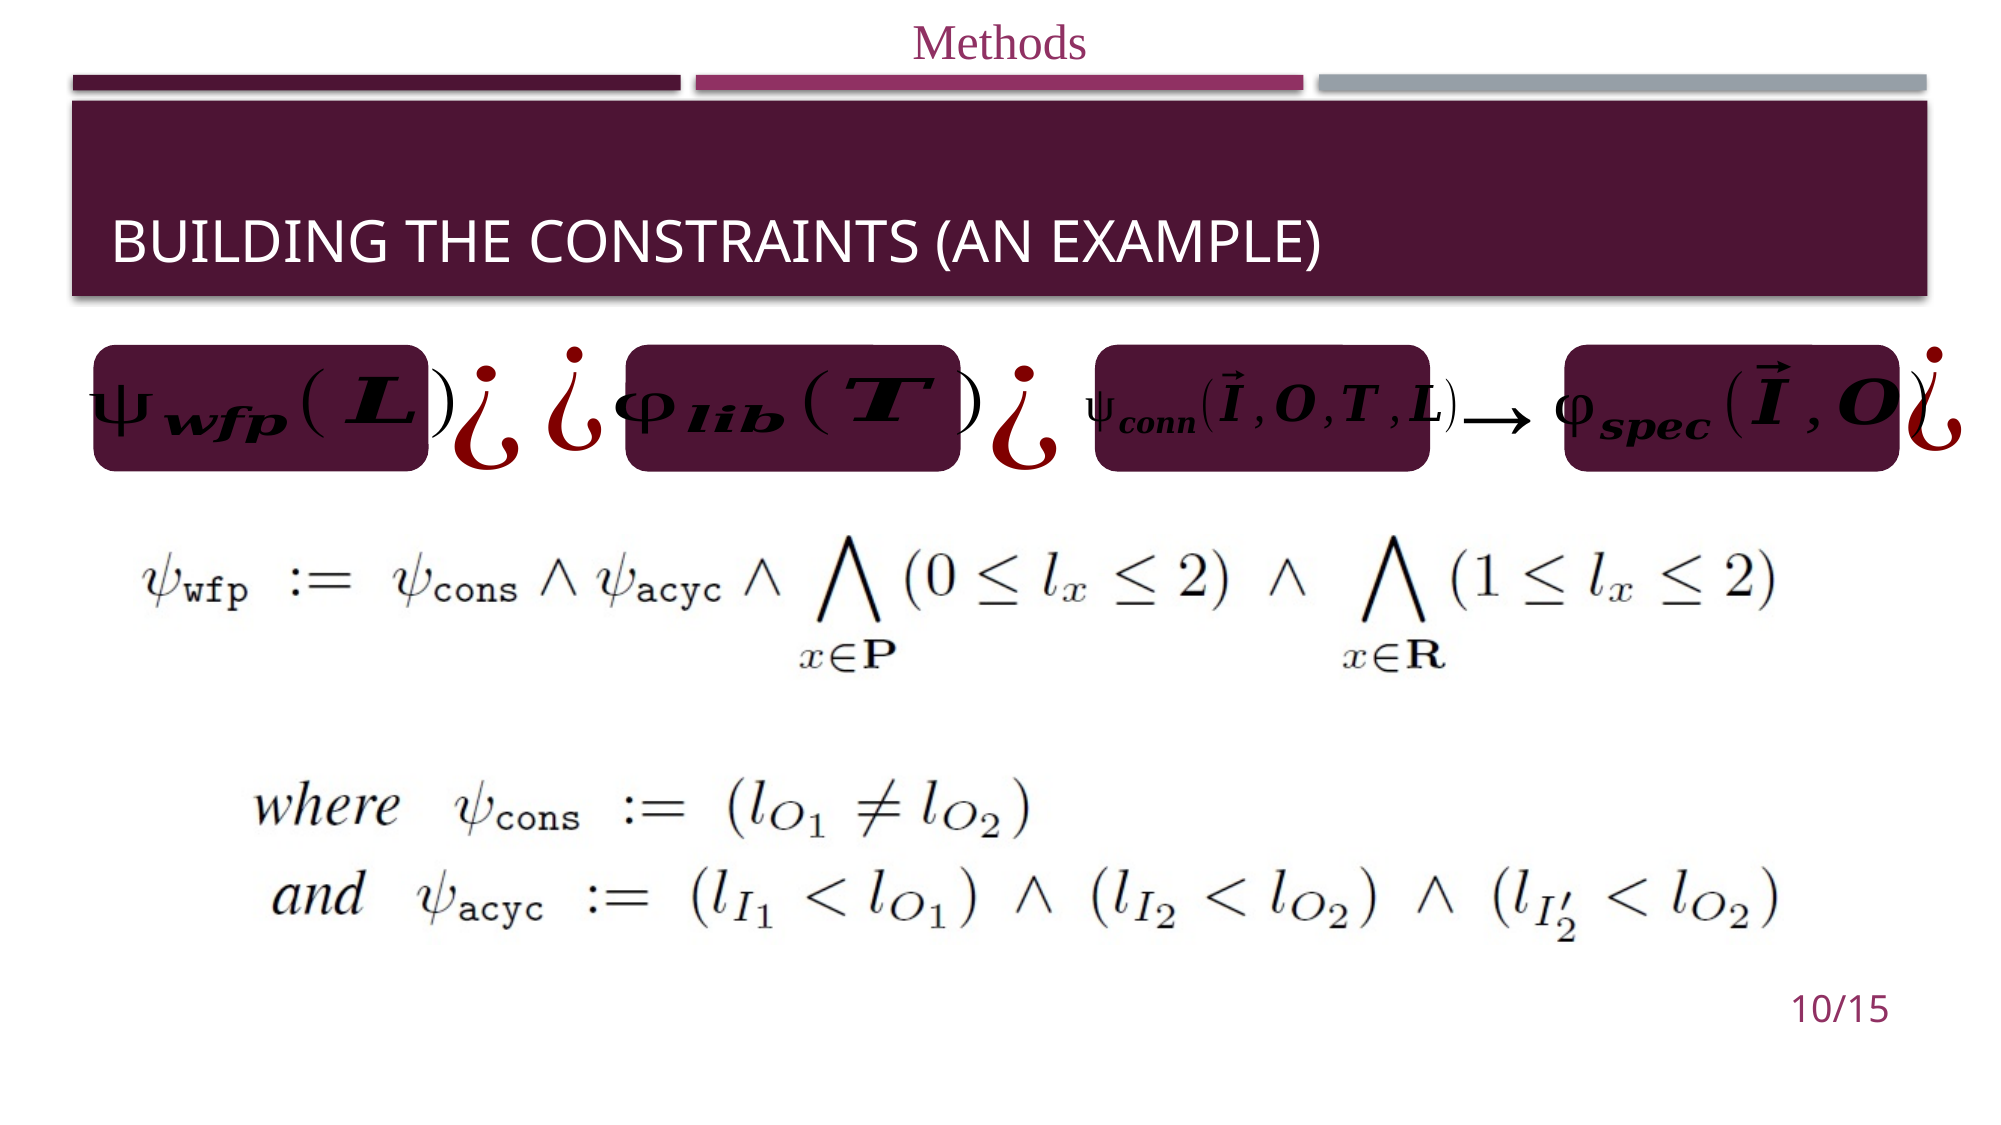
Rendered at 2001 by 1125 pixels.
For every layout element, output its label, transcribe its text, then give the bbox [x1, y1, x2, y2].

title Building the constraints (An Example) [95, 115, 1905, 282]
text_box [1567, 344, 1897, 357]
text_box [96, 344, 426, 357]
text_box [1097, 344, 1428, 357]
list [95, 357, 1905, 962]
text_box Methods [823, 2, 1177, 77]
picture [133, 533, 1785, 945]
text_box [628, 344, 958, 357]
slide_number 10/15 [1732, 977, 1905, 1037]
